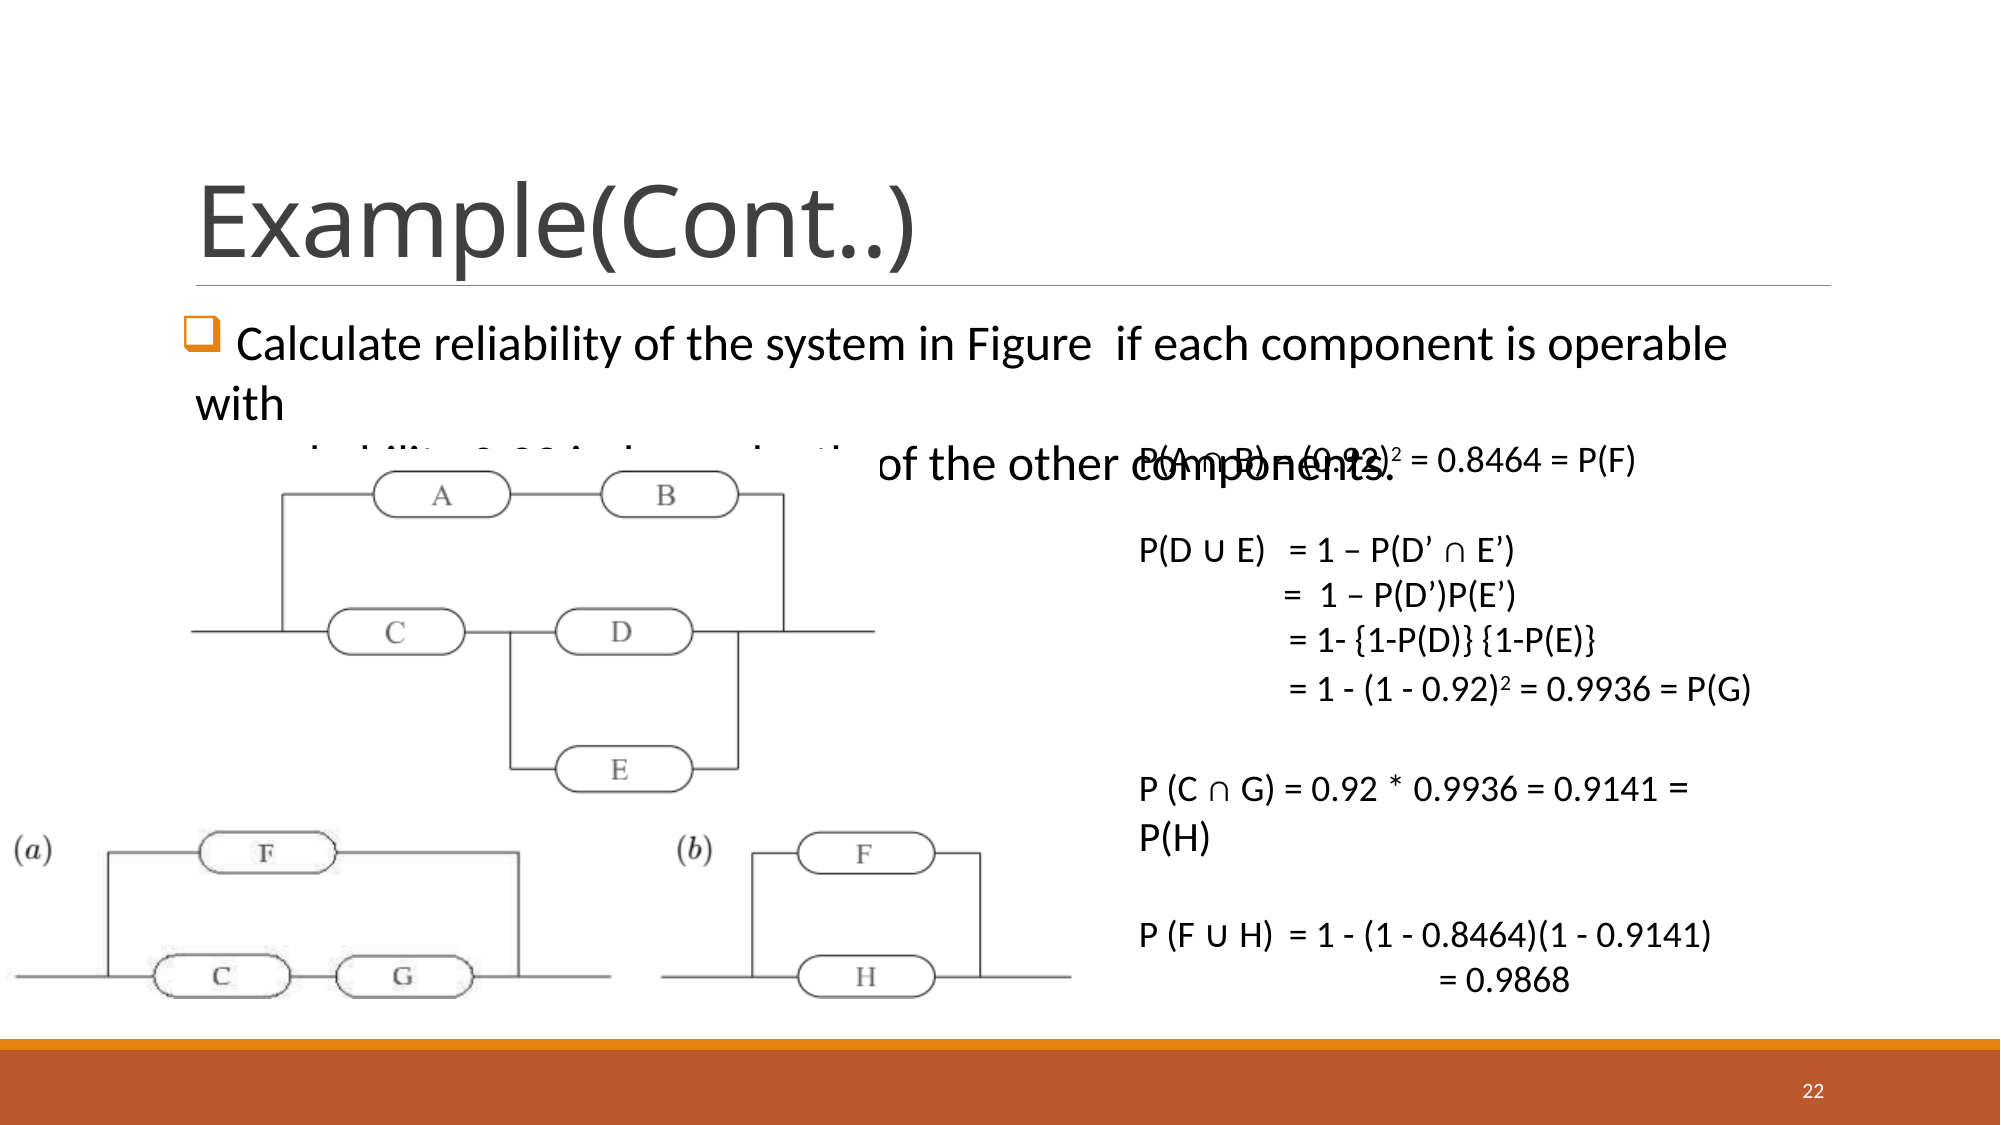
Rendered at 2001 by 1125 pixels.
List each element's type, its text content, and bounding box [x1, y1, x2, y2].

slide_number 22 [1624, 1059, 1840, 1120]
picture [0, 449, 1090, 999]
list Calculate reliability of the system in Figure if each component is operable with probability 0.92 independently of the other components. [180, 302, 1830, 963]
text_box P(A ∩ B) = (0.92)2 = 0.8464 = P(F) P(D ∪ E) = 1 – P(D’ ∩ E’) = 1 – P(D’)P(E’) = 1- {1-P(D)} {1-P(E)} = 1 - (1 - 0.92)2 = 0.9936 = P(G) P (C ∩ G) = 0.92 * 0.9936 = 0.9141 = P(H) P (F ∪ H) = 1 - (1 - 0.8464)(1 - 0.9141) = 0.9868 [1124, 427, 1782, 1008]
title Example(Cont..) [180, 47, 1830, 285]
